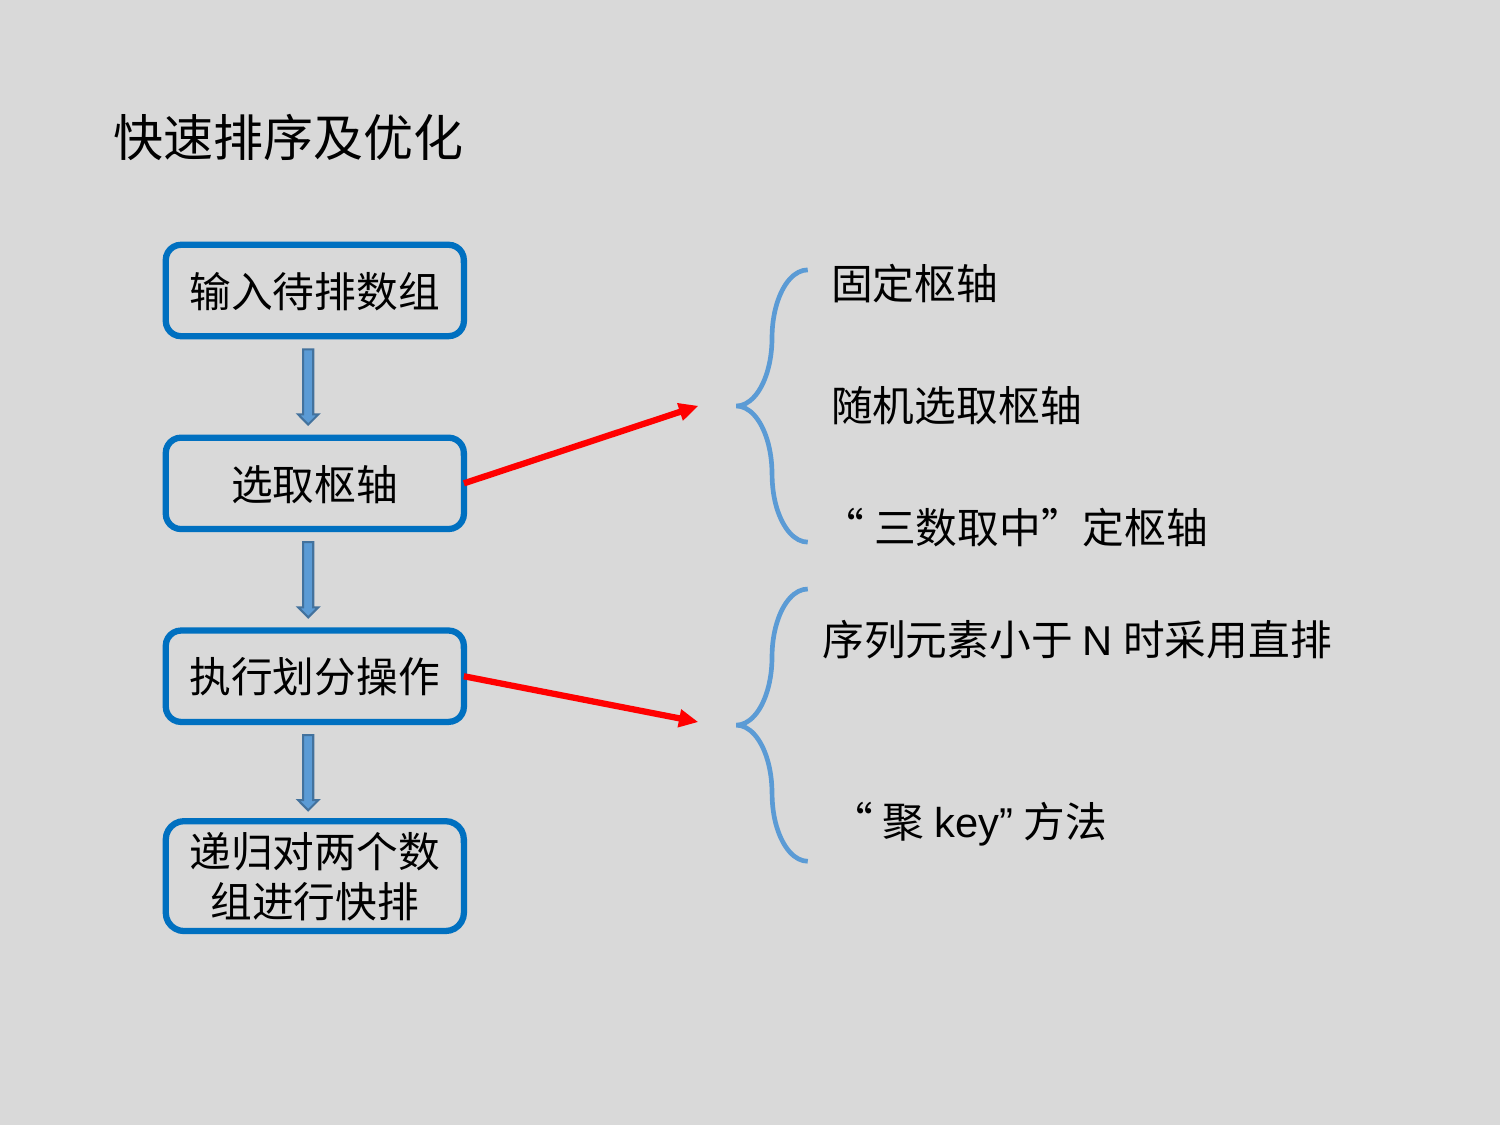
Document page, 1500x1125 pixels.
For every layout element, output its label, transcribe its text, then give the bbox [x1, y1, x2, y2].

text_box [295, 348, 321, 427]
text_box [165, 735, 464, 932]
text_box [463, 676, 698, 722]
text_box 快速排序及优化 [98, 99, 1211, 174]
text_box 输入待排数组 [164, 243, 465, 338]
text_box 选取枢轴 [164, 436, 465, 531]
text_box [736, 588, 808, 862]
text_box “聚key”方法 [816, 788, 1158, 854]
text_box 序列元素小于N时采用直排 [807, 606, 1500, 672]
text_box [295, 541, 321, 619]
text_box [463, 405, 698, 484]
text_box “三数取中”定枢轴 [807, 494, 1274, 559]
text_box 固定枢轴 [816, 250, 1220, 316]
text_box 随机选取枢轴 [816, 372, 1220, 437]
text_box 执行划分操作 [164, 629, 465, 723]
text_box [736, 269, 808, 543]
